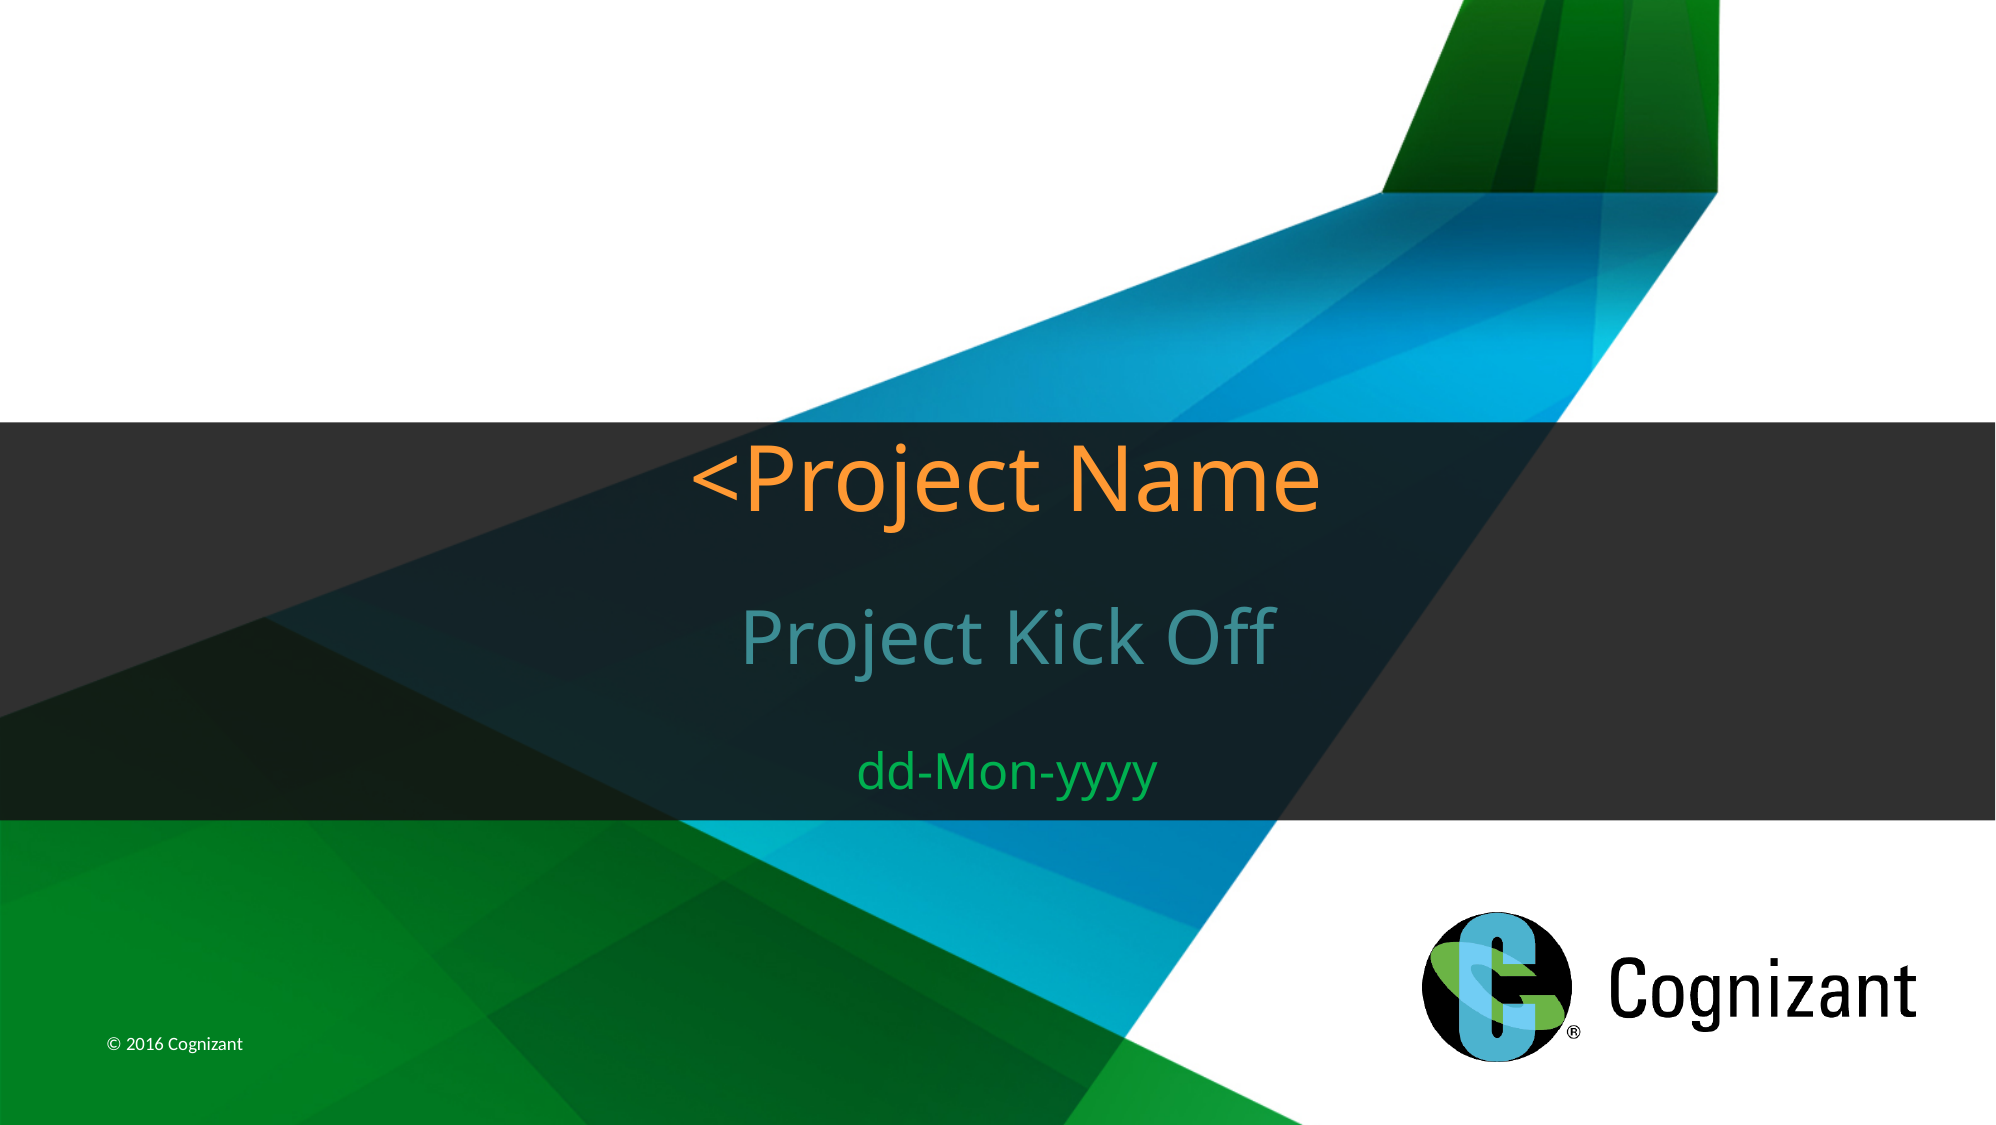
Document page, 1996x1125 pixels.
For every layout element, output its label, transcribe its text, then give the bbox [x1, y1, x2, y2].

text_box <Project Name Project Kick Off dd-Mon-yyyy [84, 412, 1930, 813]
picture [0, 0, 1891, 422]
picture [0, 821, 1916, 1125]
